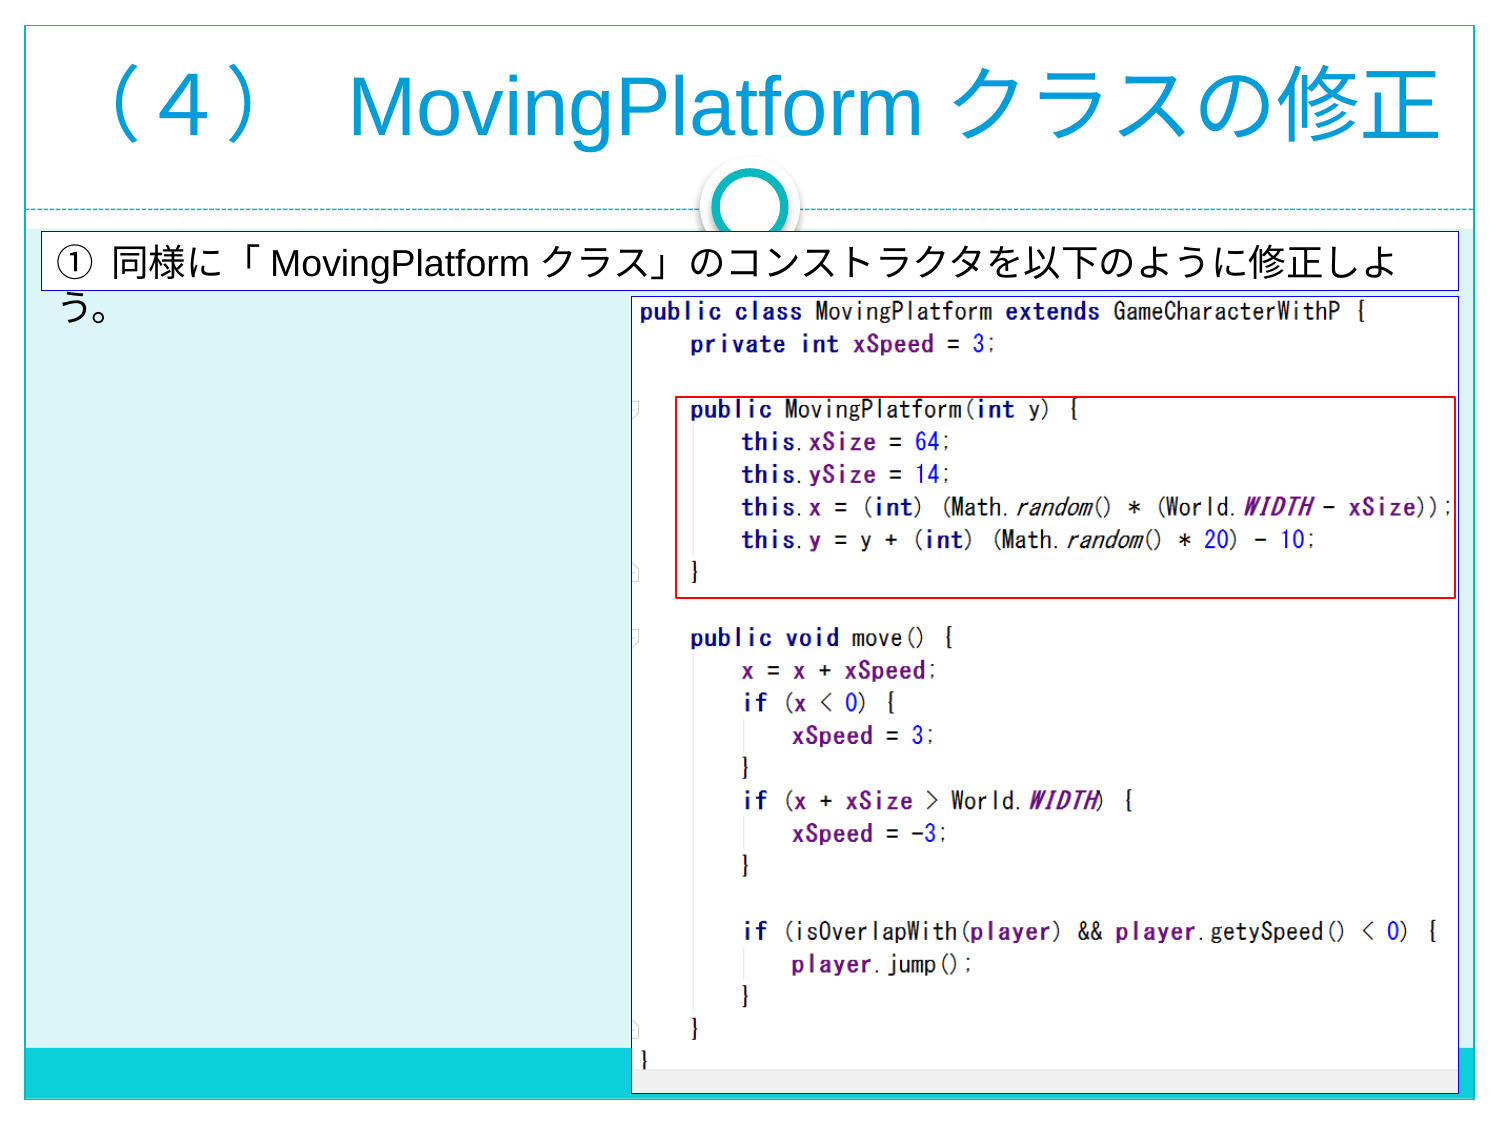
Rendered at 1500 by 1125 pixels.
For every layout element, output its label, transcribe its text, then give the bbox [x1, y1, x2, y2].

picture [631, 295, 1459, 1095]
text_box ① 同様に「MovingPlatformクラス」のコンストラクタを以下のように修正しよう。 [41, 231, 1459, 291]
text_box （４） MovingPlatformクラスの修正 [43, 44, 1458, 160]
